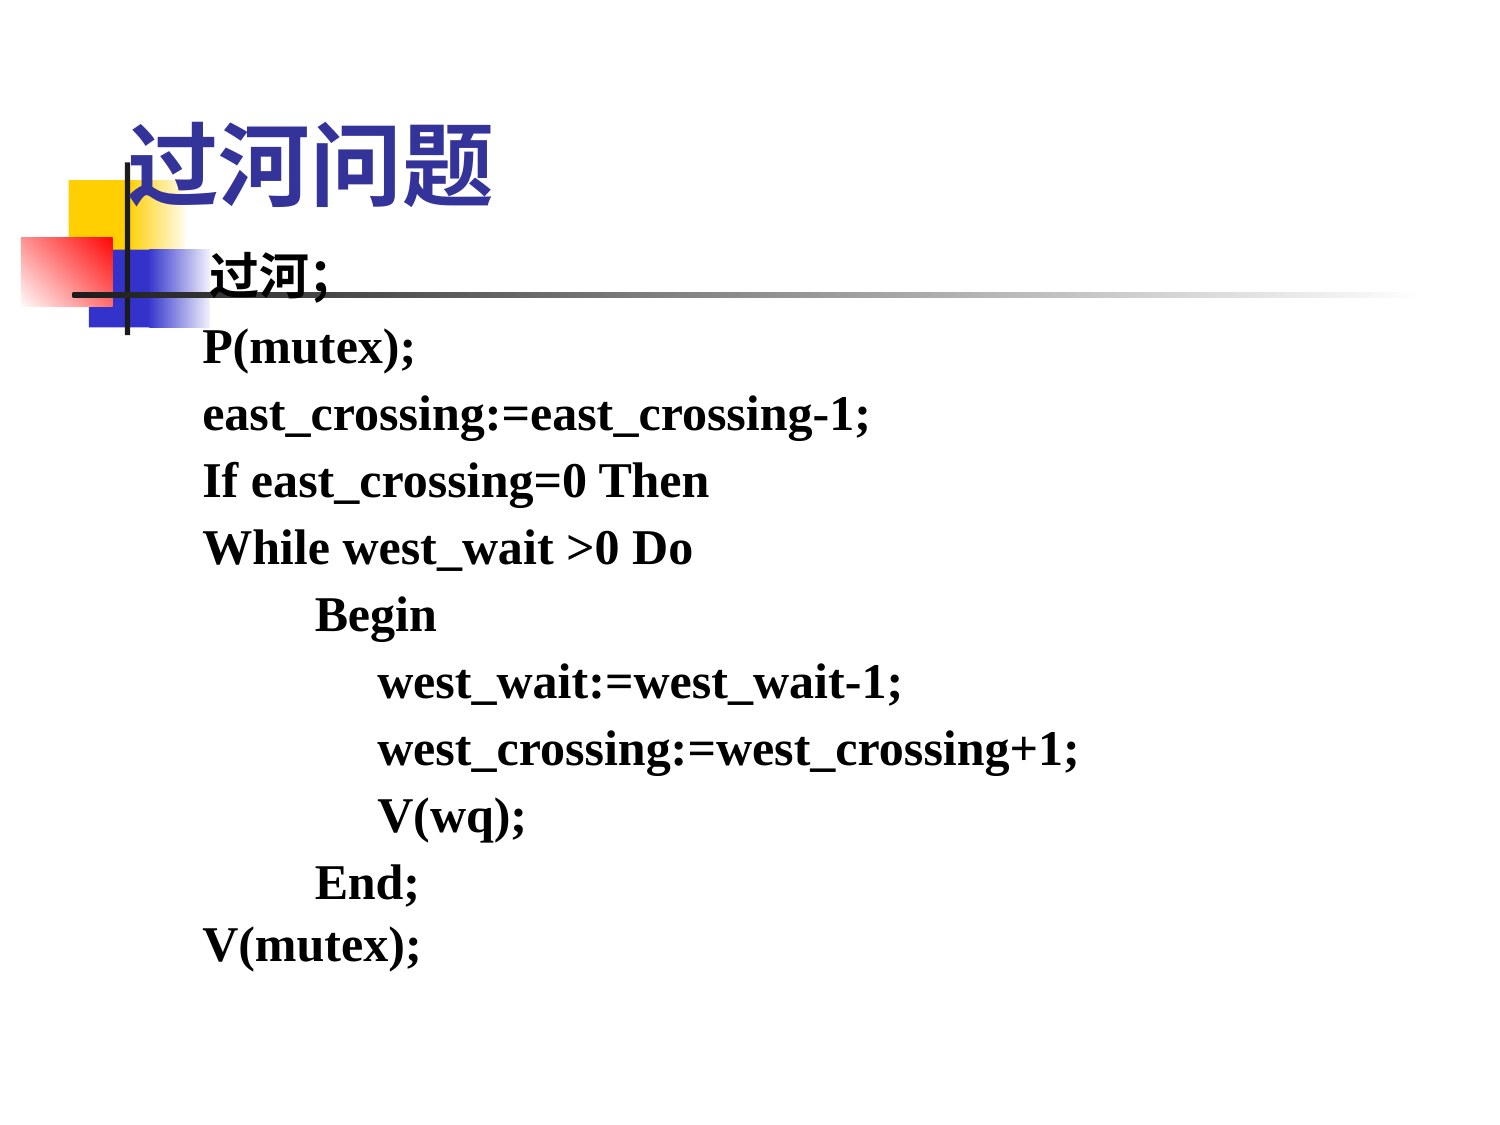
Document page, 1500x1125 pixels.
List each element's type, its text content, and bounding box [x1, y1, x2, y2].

text_box 过河； P(mutex); east_crossing:=east_crossing-1; If east_crossing=0 Then While west_wait >0 Do Begin west_wait:=west_wait-1; west_crossing:=west_crossing+1; V(wq); End; V(mutex); [137, 237, 1388, 976]
title 过河问题 [112, 37, 1388, 226]
